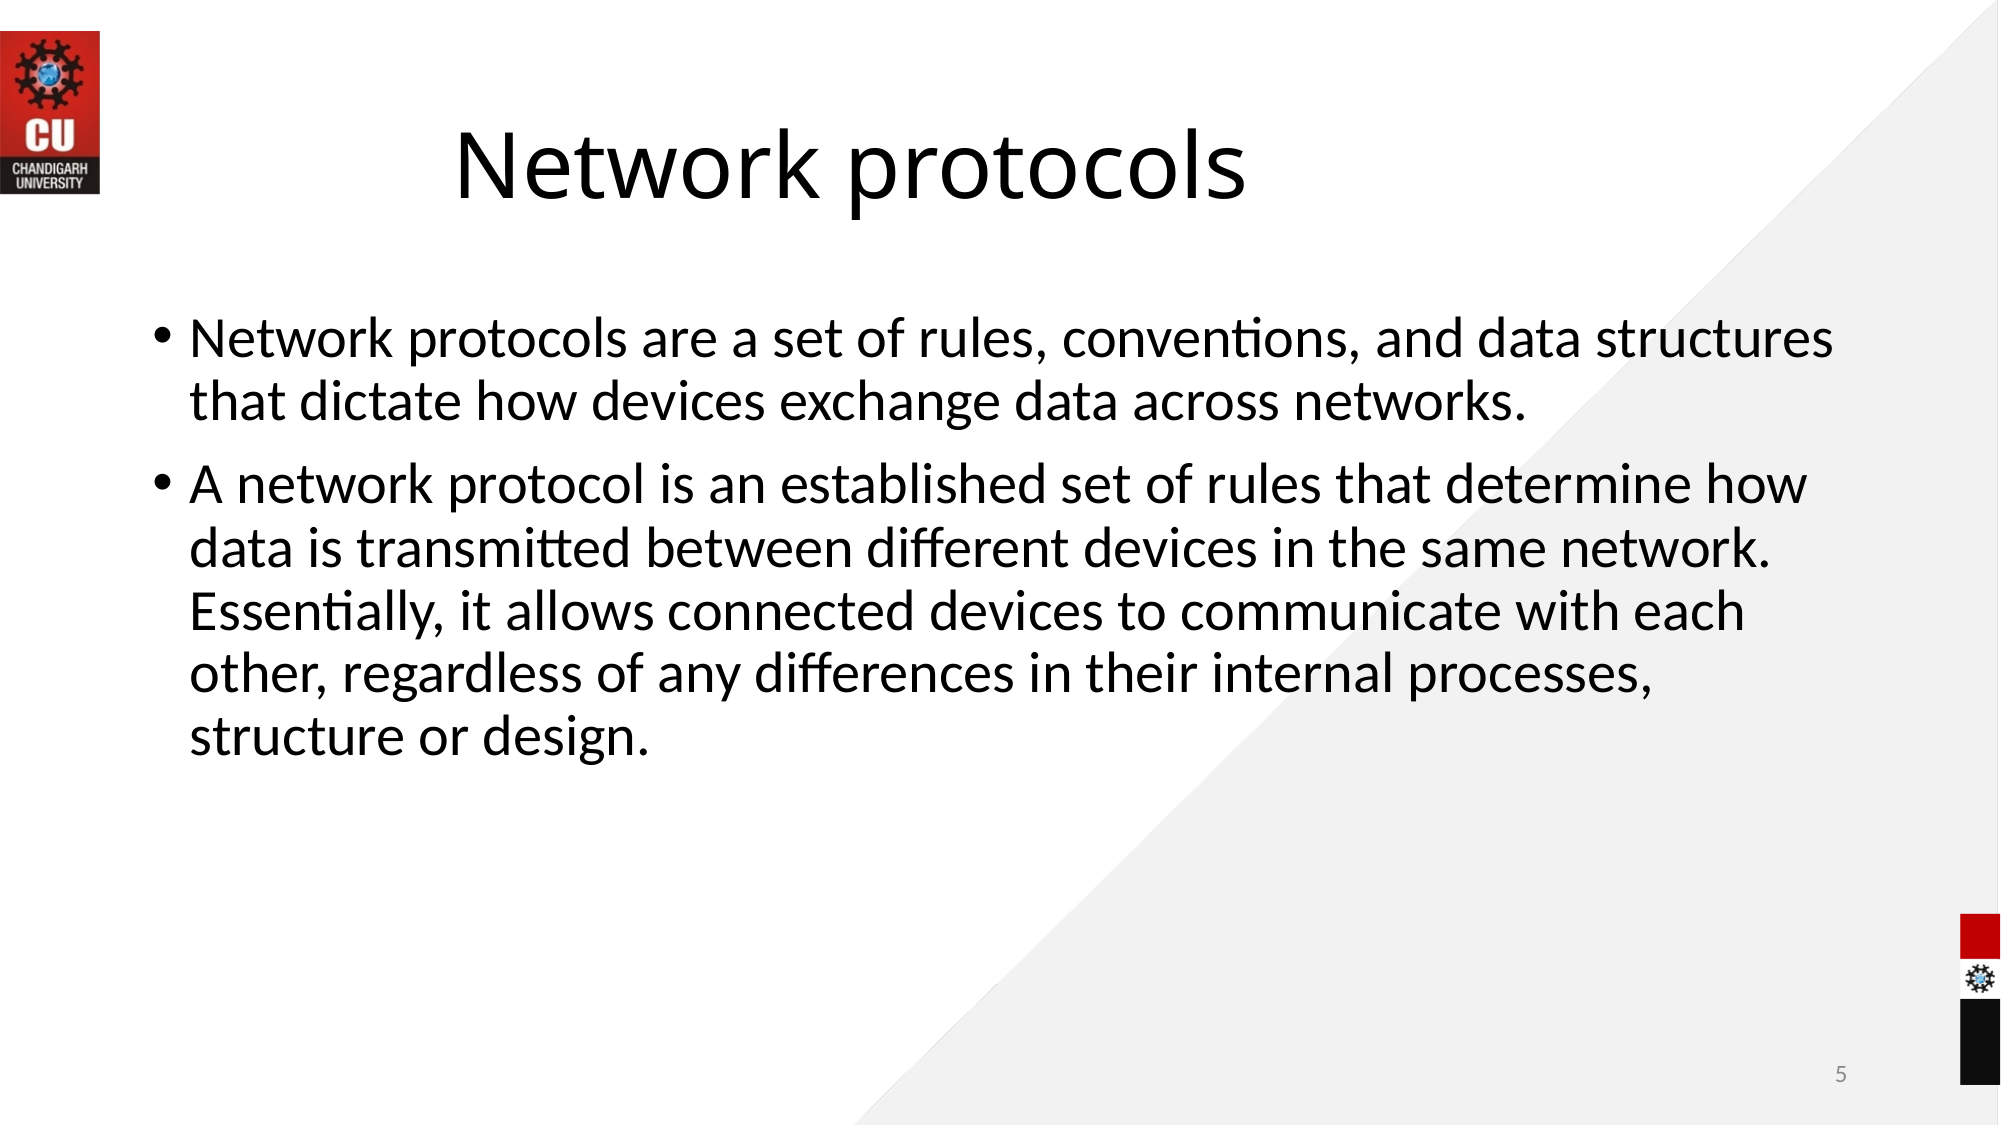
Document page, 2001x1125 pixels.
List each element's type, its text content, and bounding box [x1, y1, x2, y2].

slide_number 5 [1412, 1042, 1863, 1103]
title Network protocols [137, 59, 1863, 278]
list Network protocols are a set of rules, conventions, and data structures that dictate how devices exchange data across networks. A network protocol is an established set of rules that determine how data is transmitted between different devices in the same network. Essentially, it allows connected devices to communicate with each other, regardless of any differences in their internal processes, structure or design. [137, 299, 1863, 1014]
picture [0, 0, 2001, 1125]
